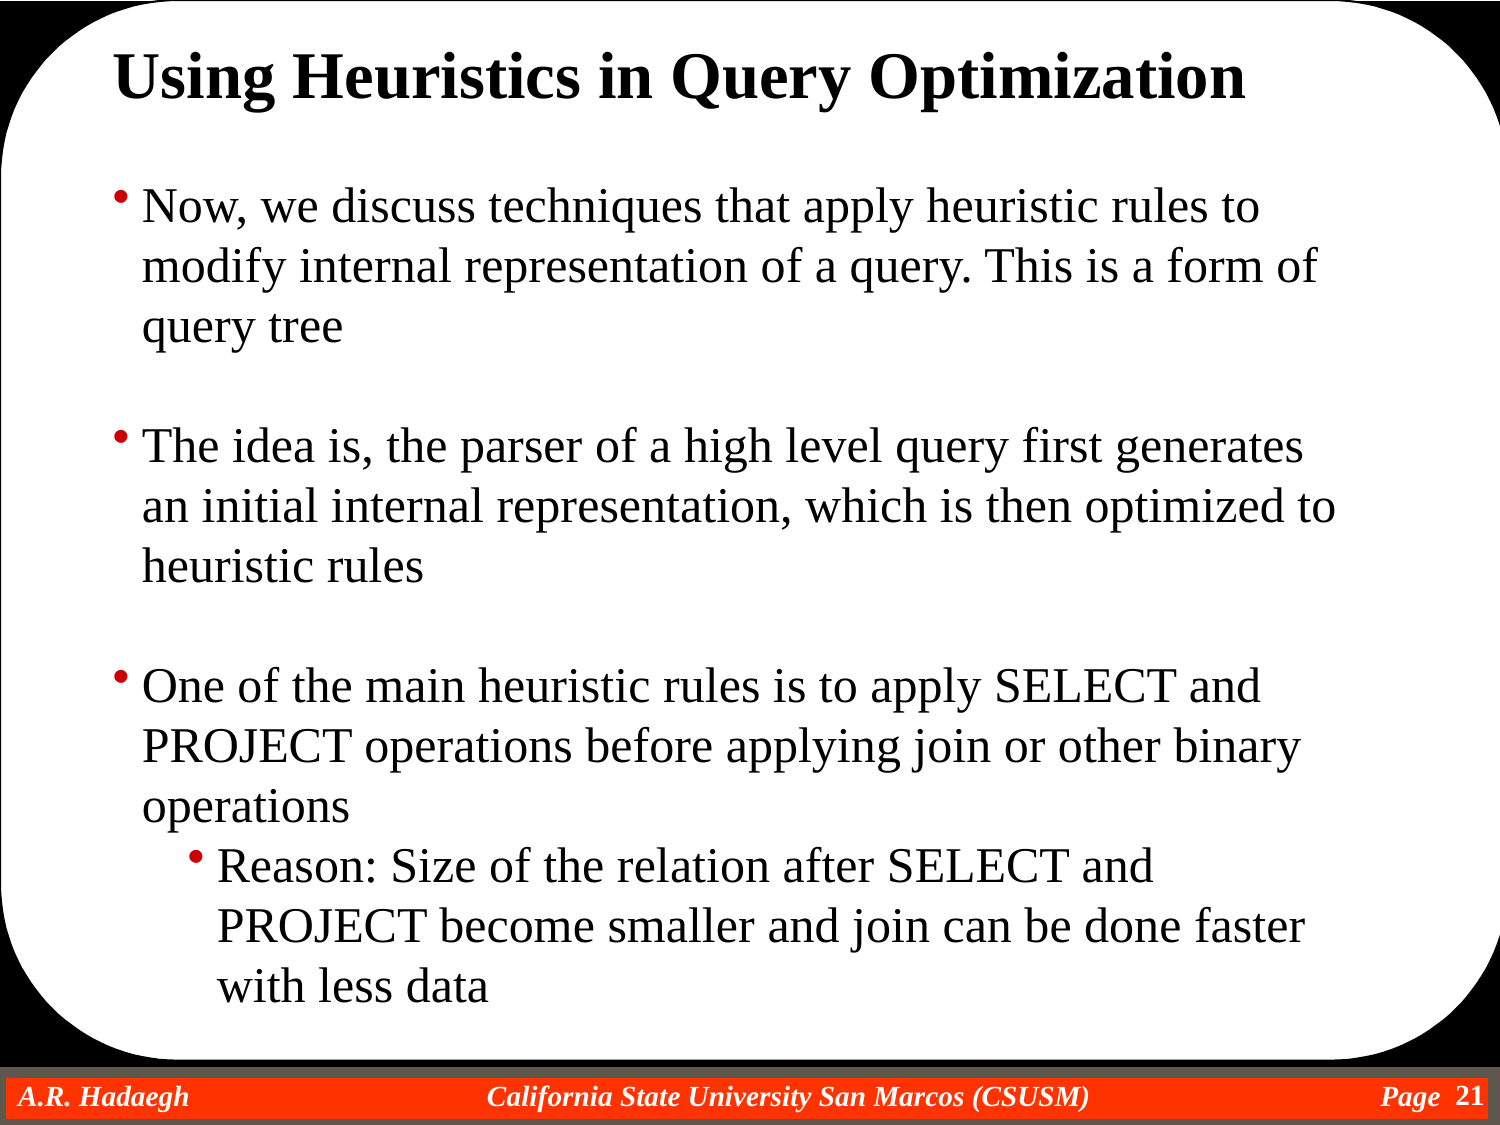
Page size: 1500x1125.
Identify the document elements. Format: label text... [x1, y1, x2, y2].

slide_number 21 [1387, 1068, 1500, 1125]
text_box Using Heuristics in Query Optimization Now, we discuss techniques that apply heuristic rules to modify internal representation of a query. This is a form of query tree The idea is, the parser of a high level query first generates an initial internal representation, which is then optimized to heuristic rules One of the main heuristic rules is to apply SELECT and PROJECT operations before applying join or other binary operations Reason: Size of the relation after SELECT and PROJECT become smaller and join can be done faster with less data [97, 24, 1380, 1020]
